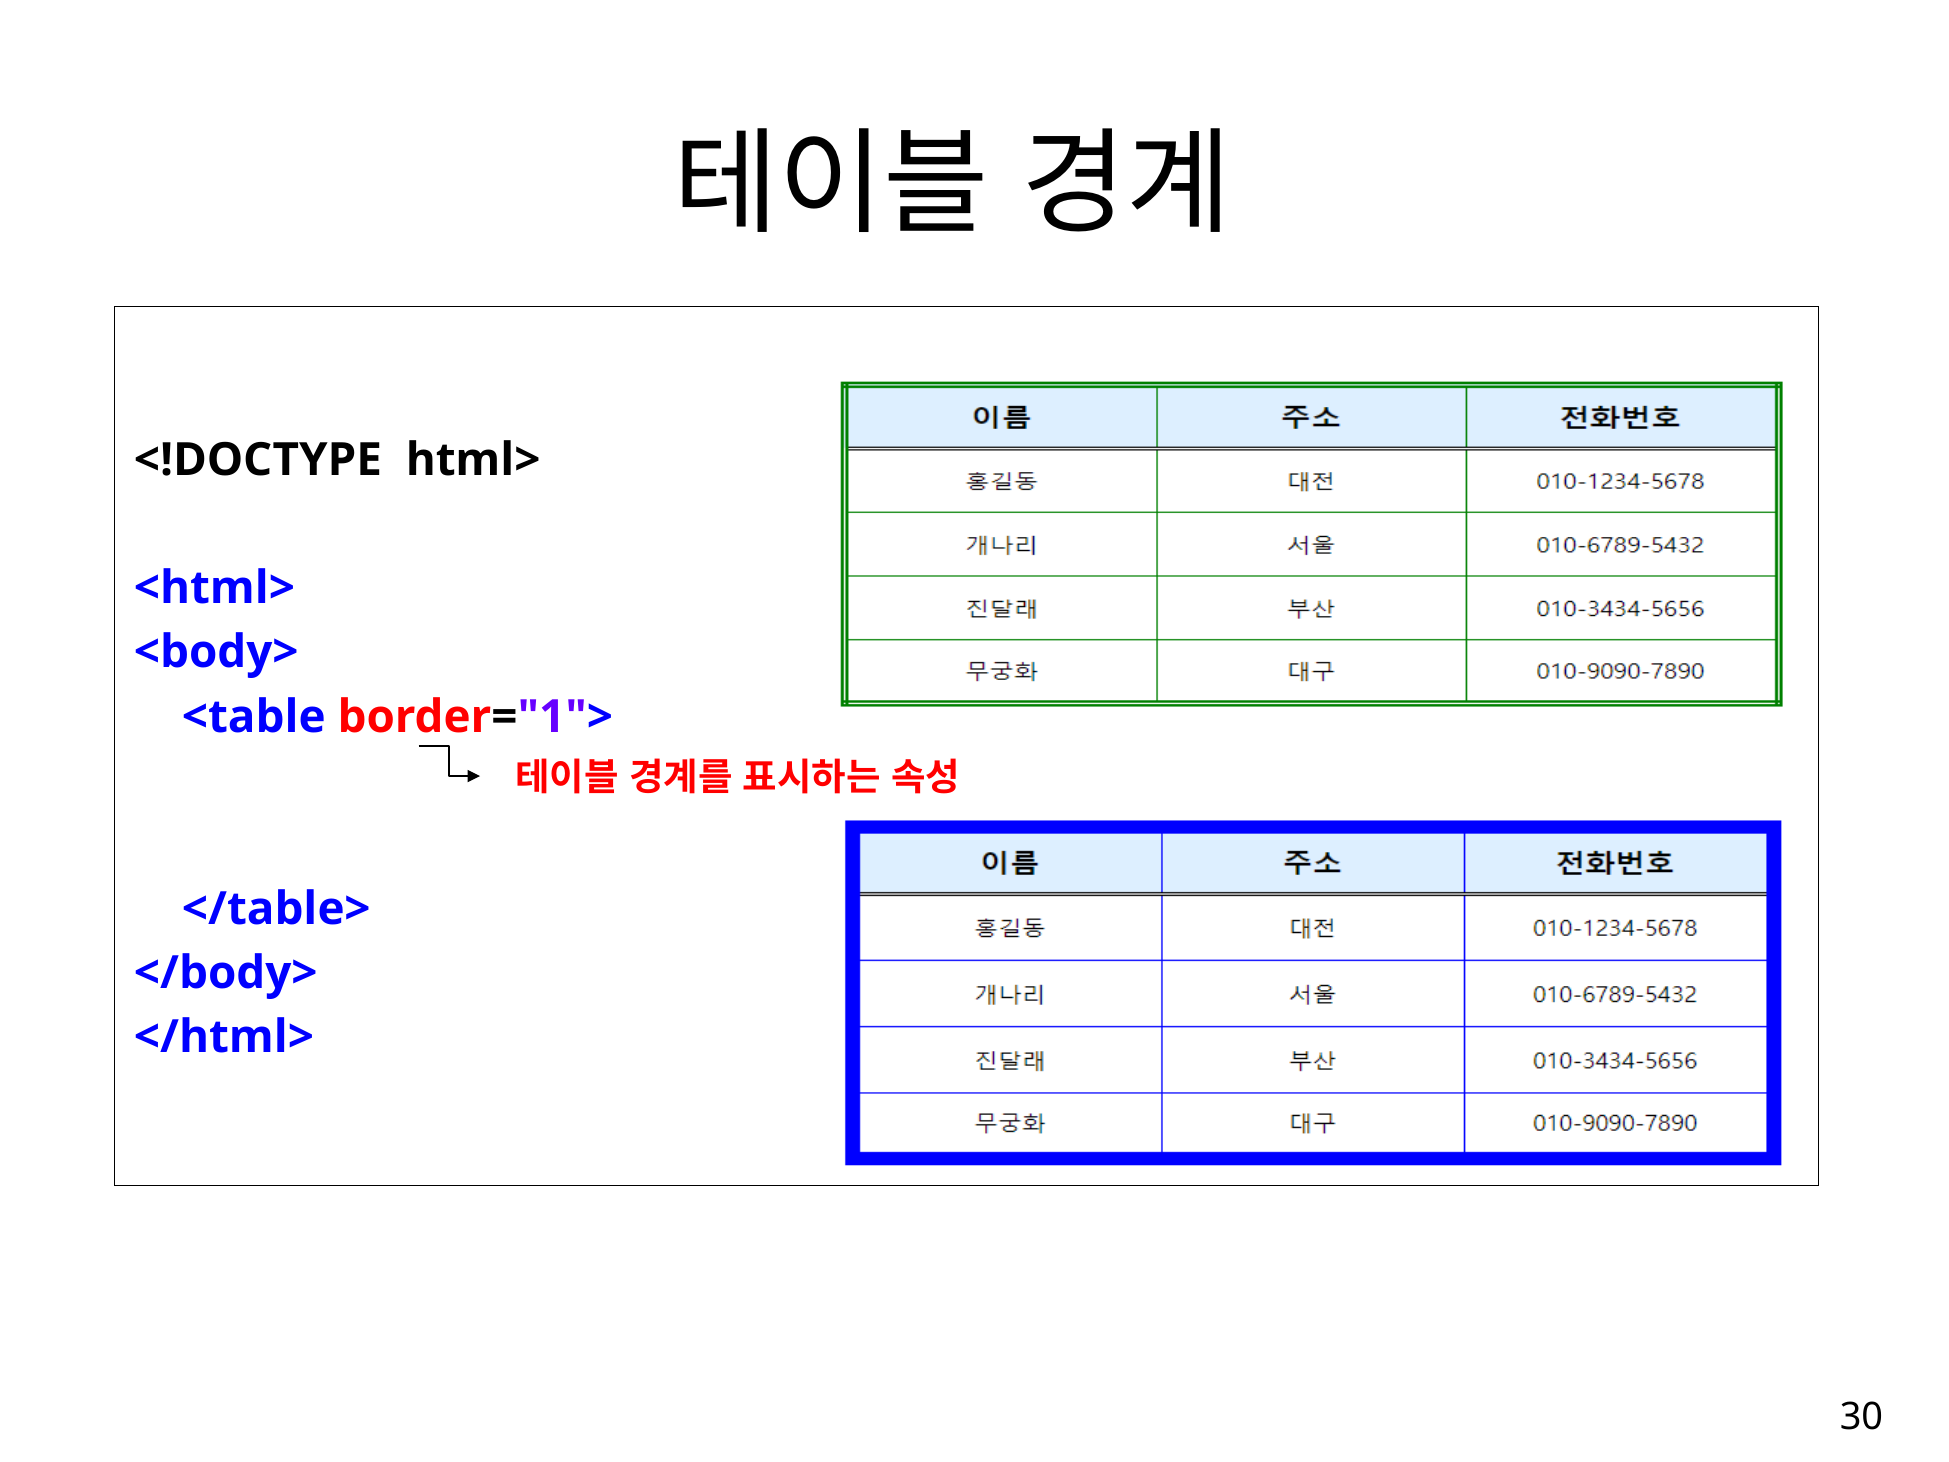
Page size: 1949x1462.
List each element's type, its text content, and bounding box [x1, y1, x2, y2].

text_box <!DOCTYPE html> <html> <body> <table border="1"> </table> </body> </html> [114, 306, 1819, 1186]
picture [834, 378, 1789, 709]
slide_number 30 [1496, 1372, 1899, 1462]
text_box 테이블 경계를 표시하는 속성 [500, 745, 976, 806]
title 테이블 경계 [156, 92, 1749, 255]
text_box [418, 745, 481, 777]
picture [834, 810, 1789, 1173]
